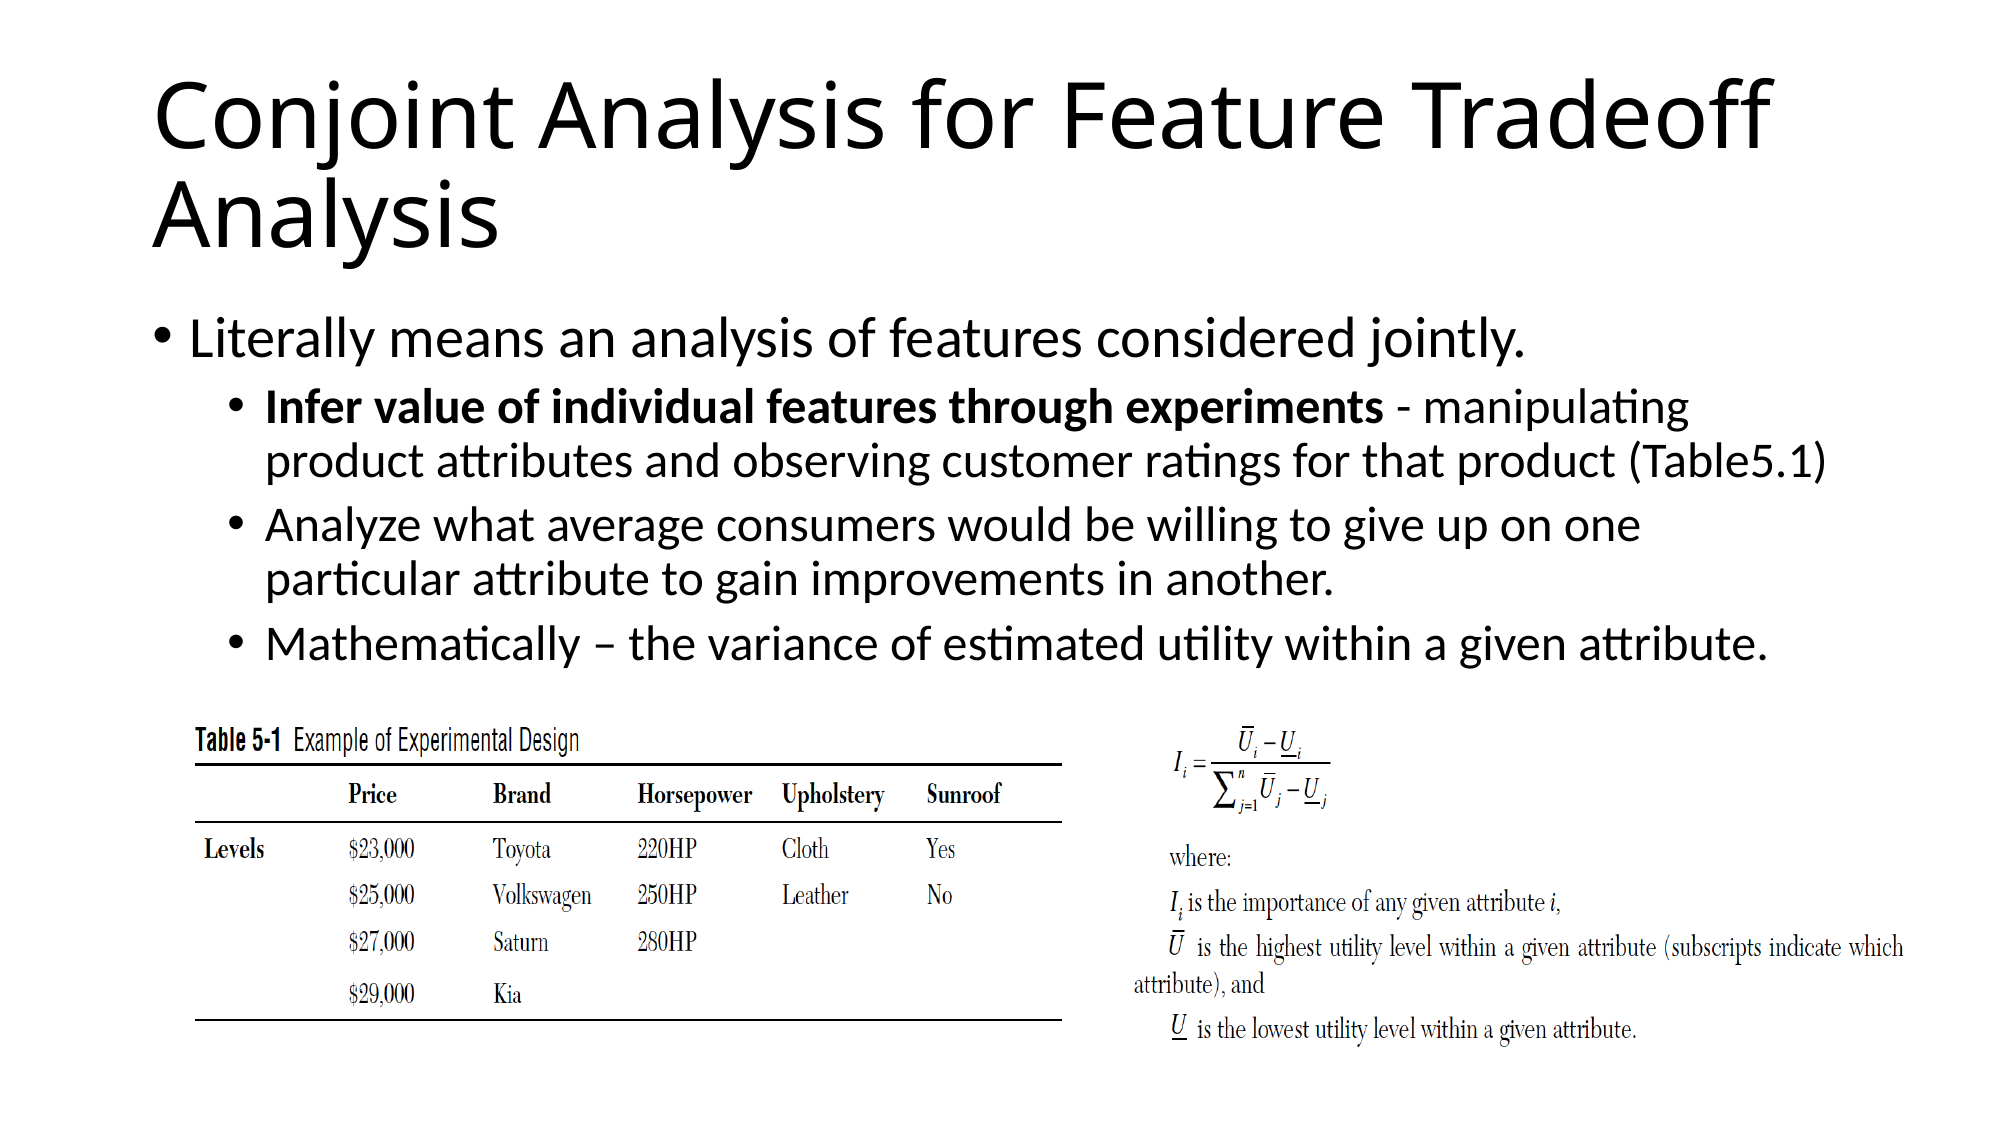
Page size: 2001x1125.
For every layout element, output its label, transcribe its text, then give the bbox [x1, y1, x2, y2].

picture [184, 697, 1081, 1036]
list Literally means an analysis of features considered jointly. Infer value of individual features through experiments - manipulating product attributes and observing customer ratings for that product (Table5.1) Analyze what average consumers would be willing to give up on one particular attribute to gain improvements in another. Mathematically – the variance of estimated utility within a given attribute. [137, 299, 1863, 1014]
title Conjoint Analysis for Feature Tradeoff Analysis [137, 59, 1863, 278]
picture [1127, 716, 1923, 1055]
